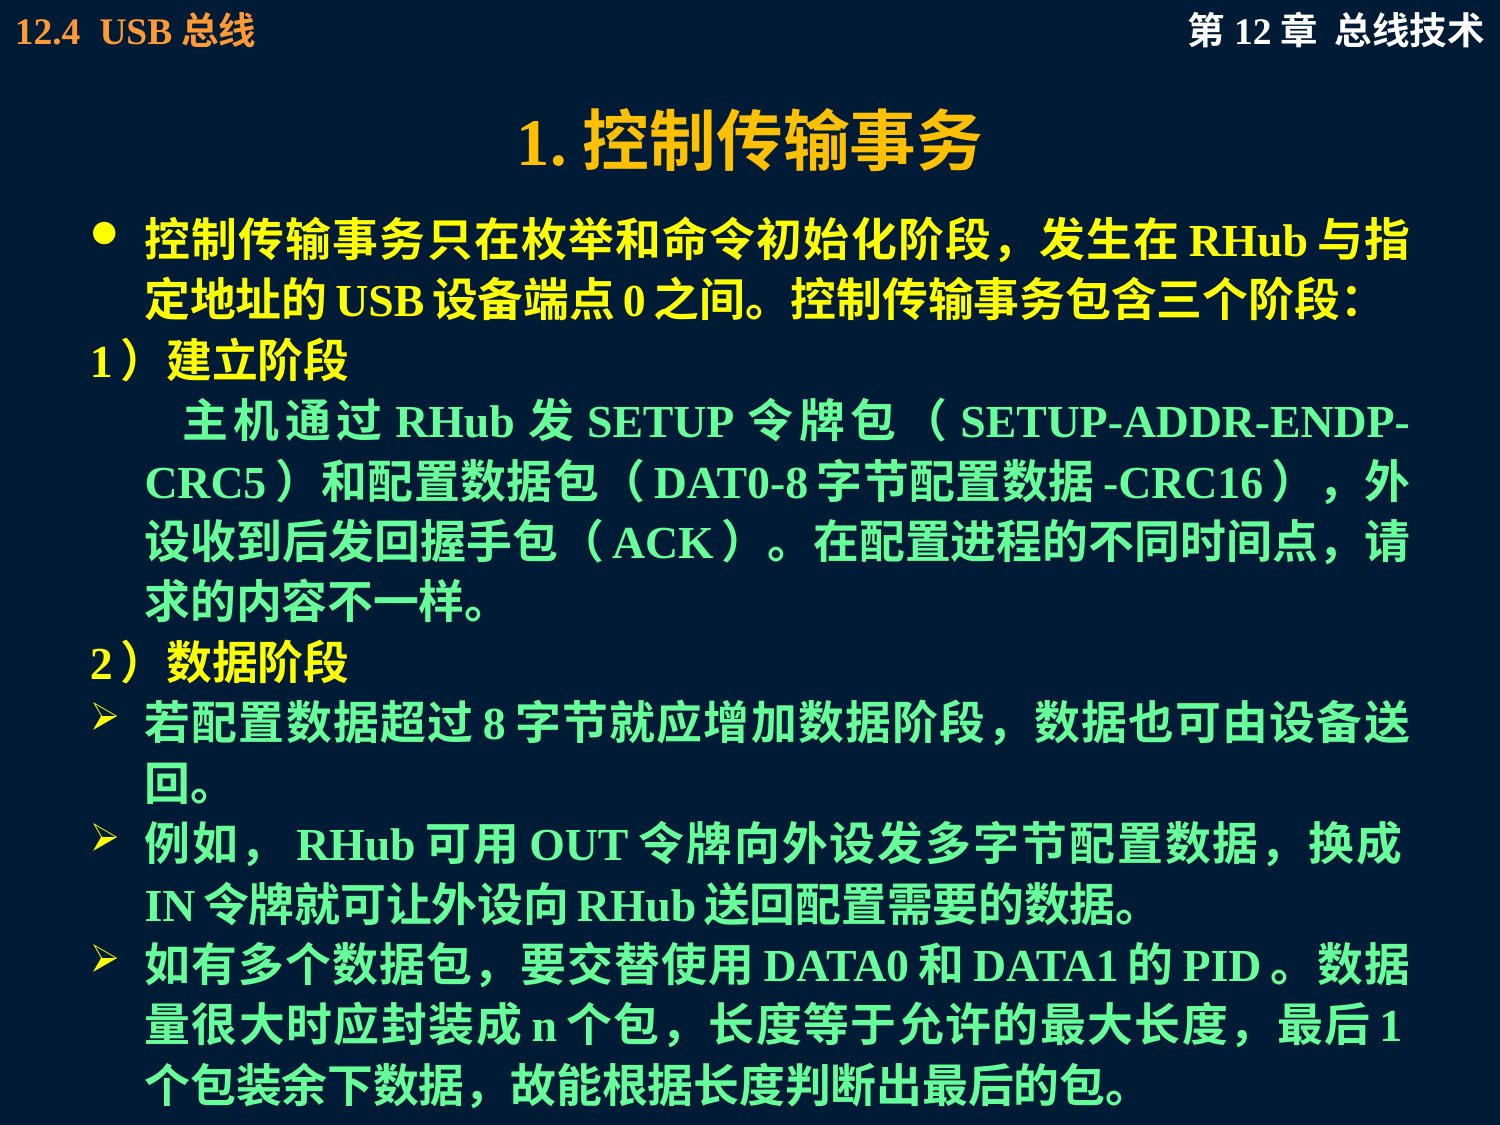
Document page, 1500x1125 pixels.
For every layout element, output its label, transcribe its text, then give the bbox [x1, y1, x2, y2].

list 控制传输事务只在枚举和命令初始化阶段，发生在RHub与指定地址的USB设备端点0之间。控制传输事务包含三个阶段： 1）建立阶段 主机通过RHub发SETUP令牌包（SETUP-ADDR-ENDP-CRC5）和配置数据包（DAT0-8字节配置数据-CRC16），外设收到后发回握手包（ACK）。在配置进程的不同时间点，请求的内容不一样。 2）数据阶段 若配置数据超过8字节就应增加数据阶段，数据也可由设备送回。 例如，RHub可用OUT令牌向外设发多字节配置数据，换成IN令牌就可让外设向RHub送回配置需要的数据。 如有多个数据包，要交替使用DATA0和DATA1的PID。数据量很大时应封装成n个包，长度等于允许的最大长度，最后1个包装余下数据，故能根据长度判断出最后的包。 [75, 197, 1425, 1125]
title 1.控制传输事务 [75, 45, 1425, 197]
